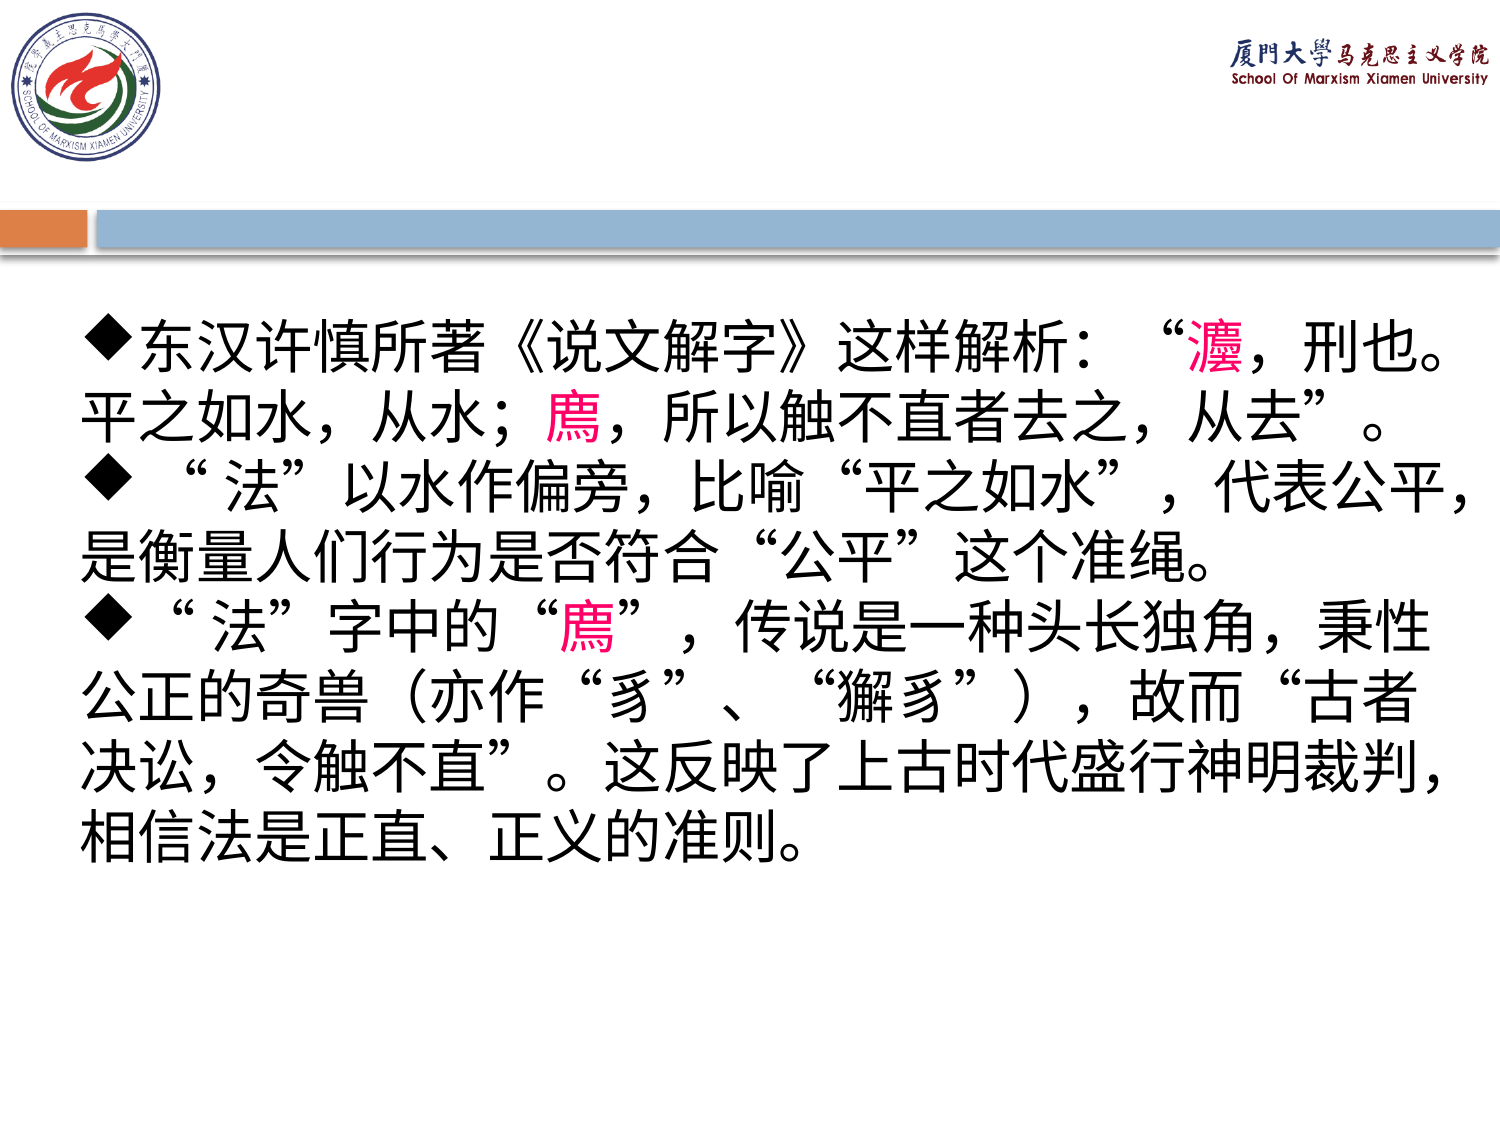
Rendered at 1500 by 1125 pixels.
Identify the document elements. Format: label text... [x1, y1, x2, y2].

picture [1226, 34, 1492, 90]
text_box 东汉许慎所著《说文解字》这样解析：“灋，刑也。平之如水，从水；廌，所以触不直者去之，从去”。 “法”以水作偏旁，比喻“平之如水”，代表公平，是衡量人们行为是否符合“公平”这个准绳。 “法”字中的“廌”，传说是一种头长独角，秉性公正的奇兽（亦作“豸”、“獬豸”），故而“古者决讼，令触不直”。这反映了上古时代盛行神明裁判，相信法是正直、正义的准则。 [64, 302, 1472, 878]
picture [10, 11, 161, 162]
